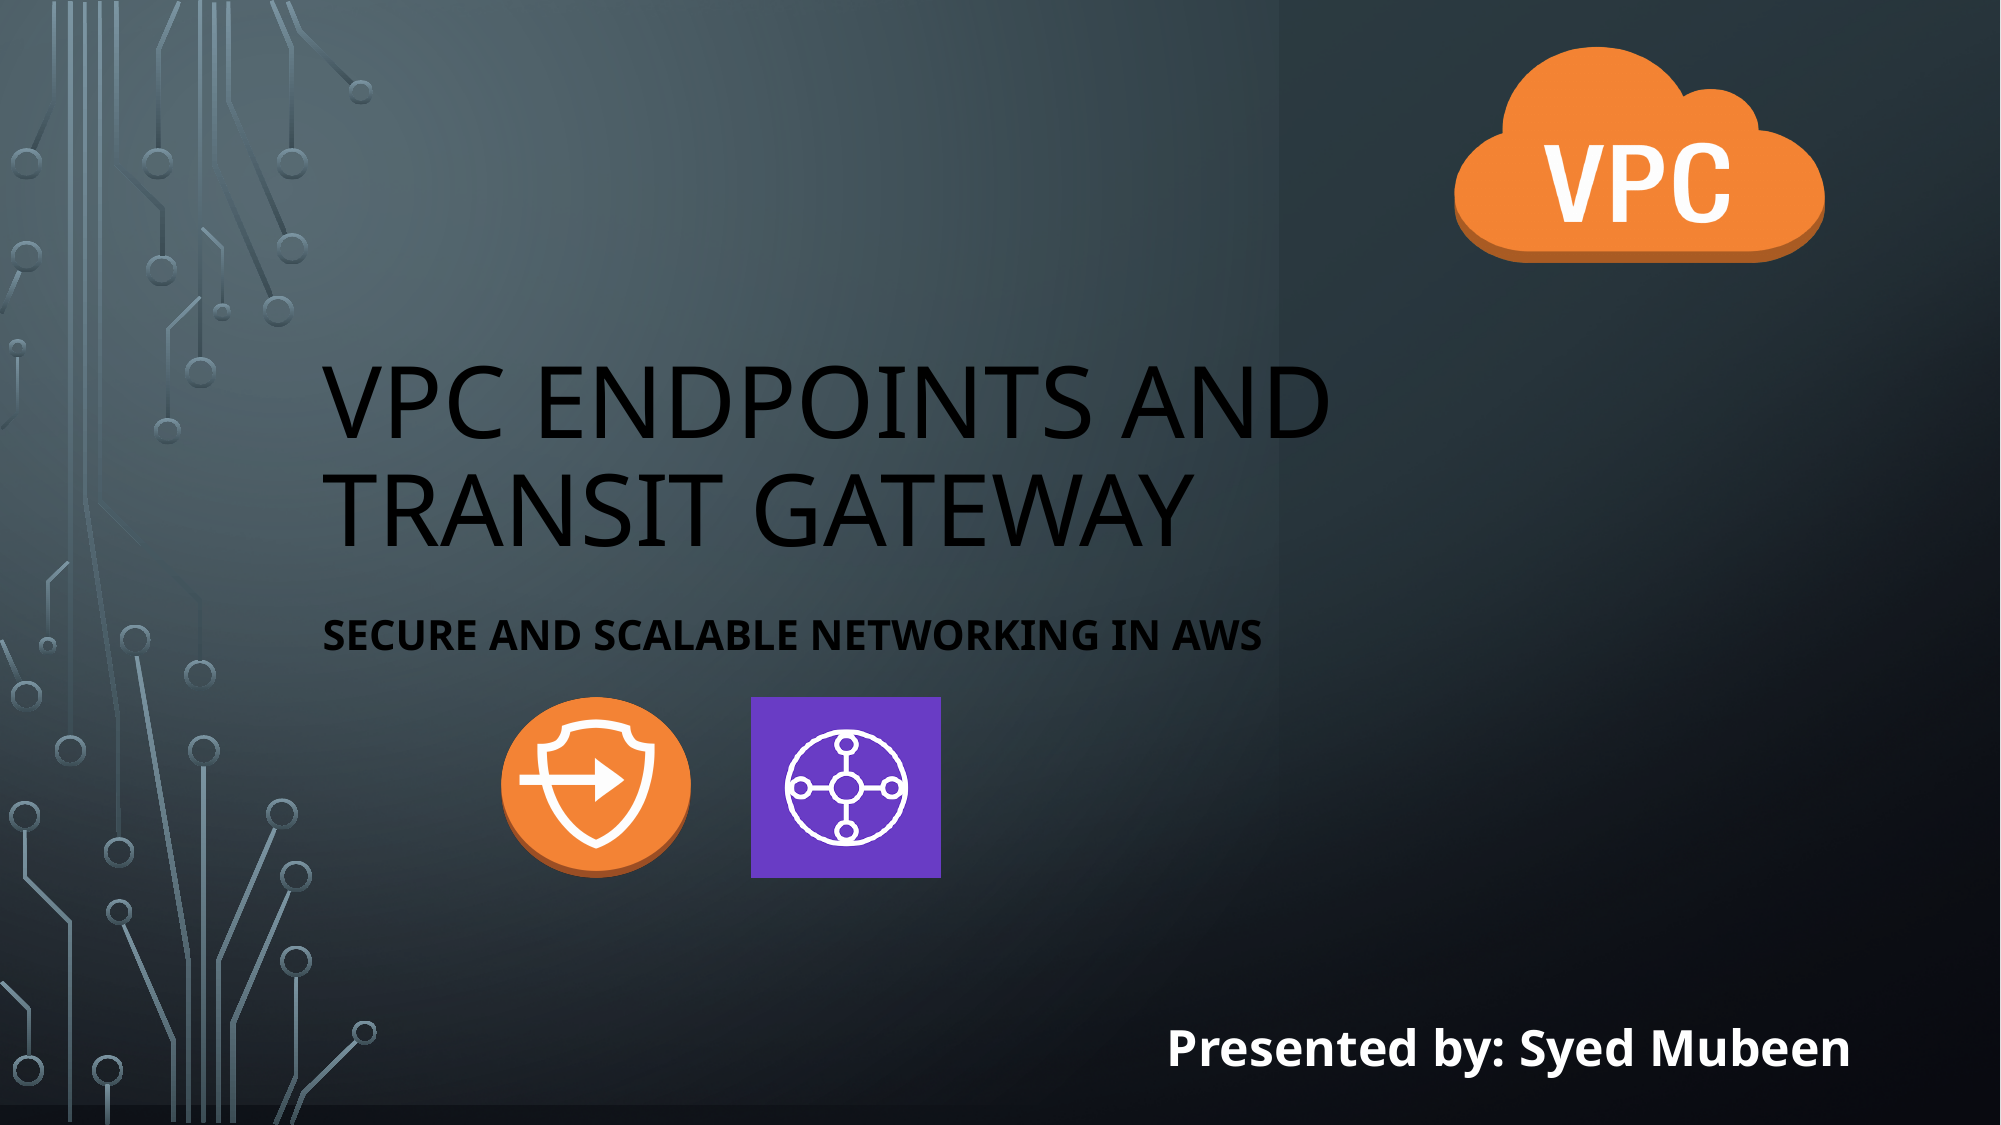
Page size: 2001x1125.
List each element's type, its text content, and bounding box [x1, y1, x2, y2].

text_box Presented by: Syed Mubeen [1152, 1009, 1952, 1084]
title VPC Endpoints and Transit Gateway [307, 184, 1750, 576]
picture [1451, 39, 1825, 263]
picture [751, 697, 941, 878]
subtitle Secure and Scalable Networking in AWS [307, 590, 1750, 863]
picture [501, 697, 691, 878]
